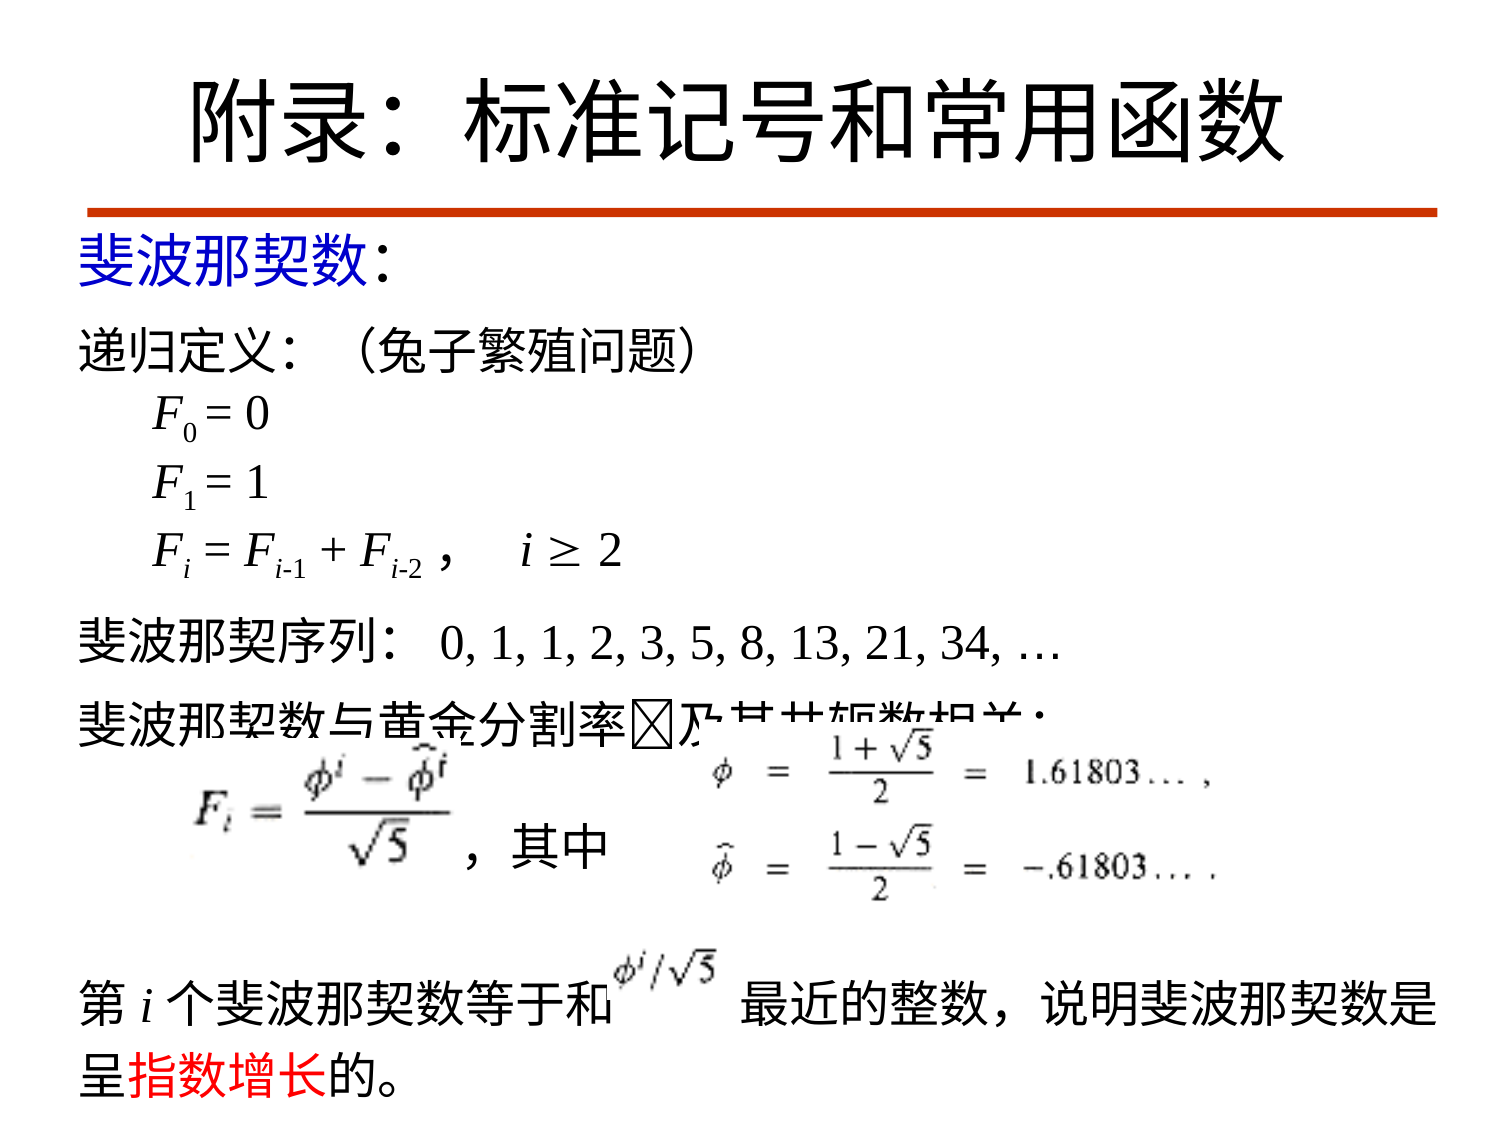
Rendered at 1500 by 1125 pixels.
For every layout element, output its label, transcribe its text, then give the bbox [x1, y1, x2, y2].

title 附录：标准记号和常用函数 [99, 24, 1375, 213]
picture [607, 942, 738, 1001]
picture [188, 738, 461, 874]
picture [699, 722, 1224, 913]
list 斐波那契数： 递归定义：（兔子繁殖问题） F0 = 0 F1 = 1 Fi = Fi-1 + Fi-2， i  2 斐波那契序列：0, 1, 1, 2, 3, 5, 8, 13, 21, 34, … 斐波那契数与黄金分割率及其共轭数相关： ，其中 第i个斐波那契数等于和 最近的整数，说明斐波那契数是呈指数增长的。 [62, 224, 1463, 1088]
